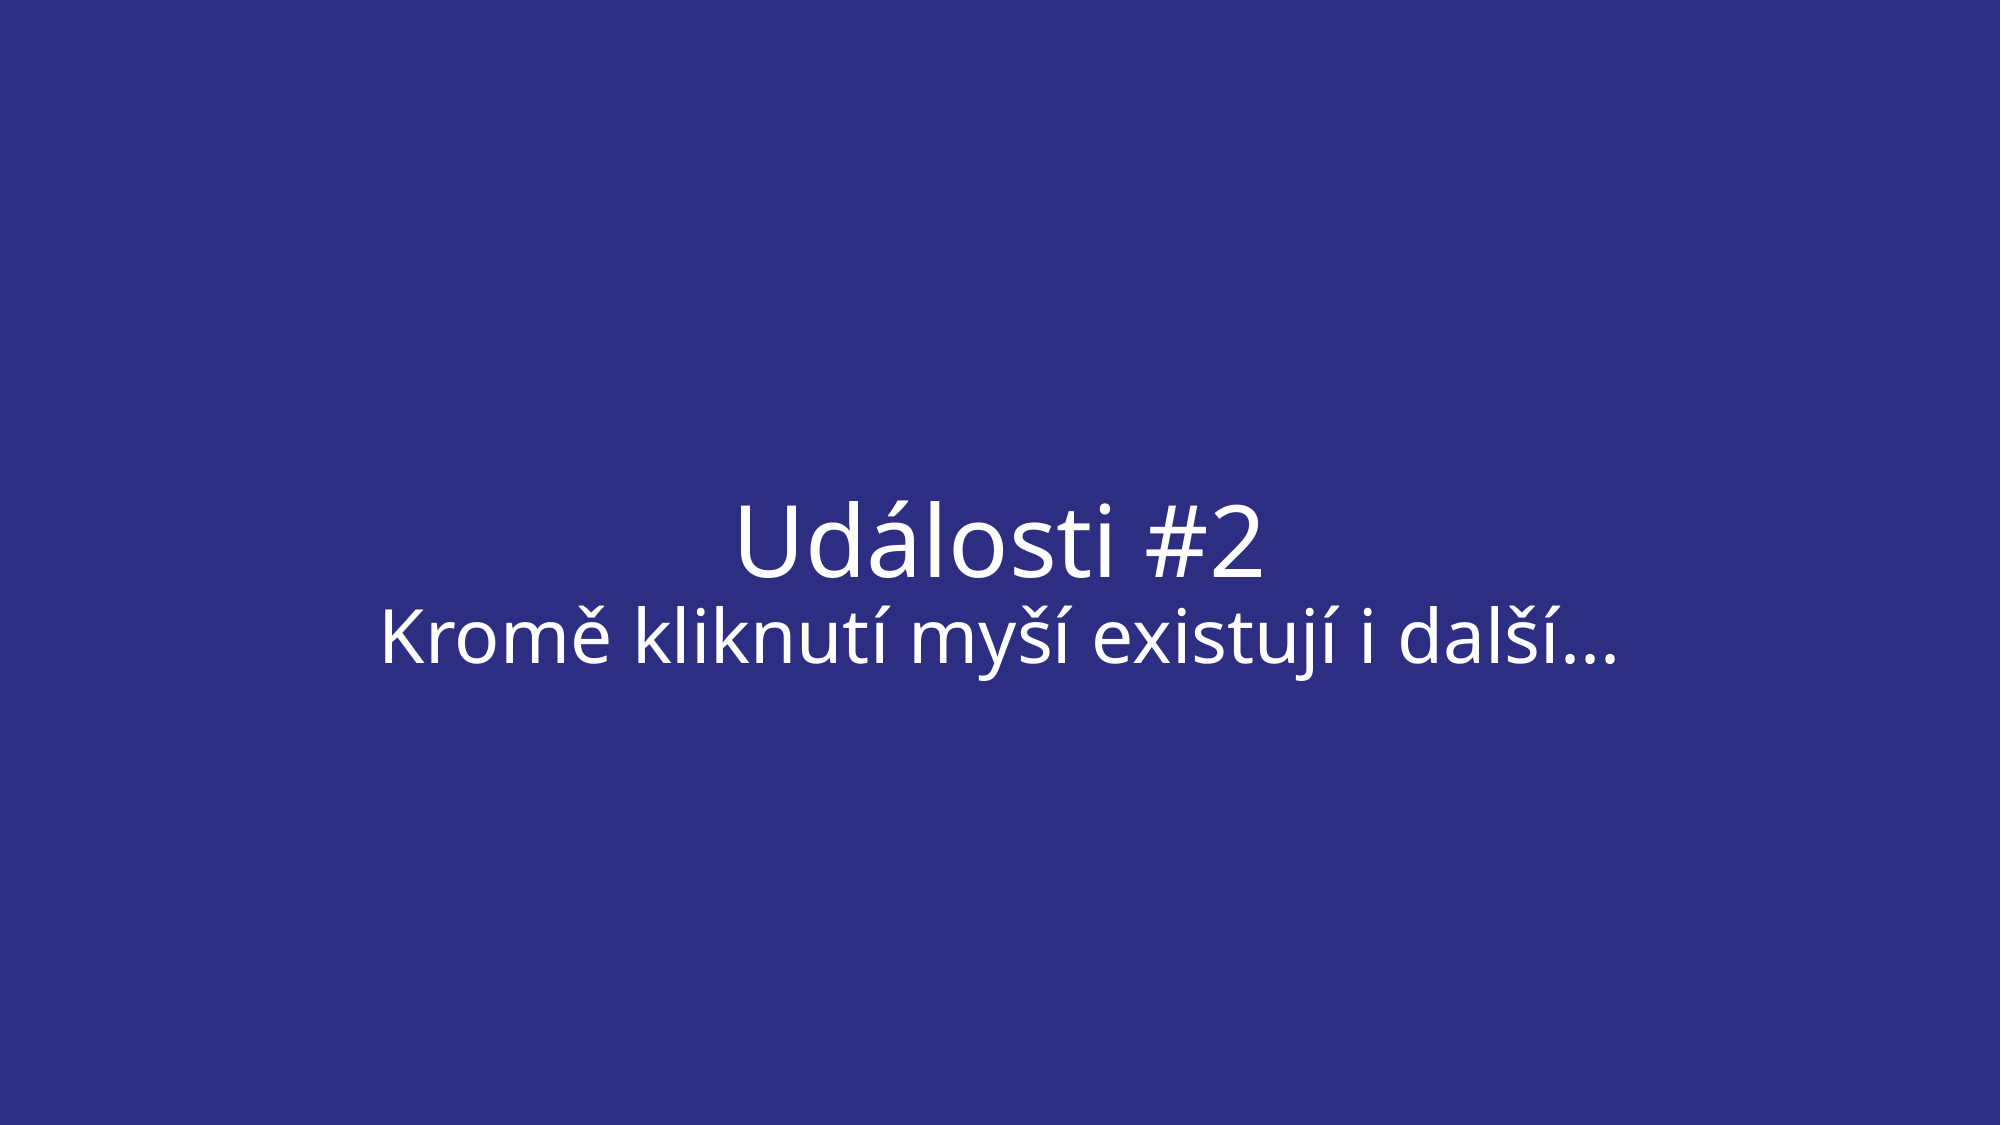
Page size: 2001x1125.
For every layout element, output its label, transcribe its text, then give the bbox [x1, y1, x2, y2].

title Události #2 Kromě kliknutí myší existují i další... [177, 224, 1823, 946]
